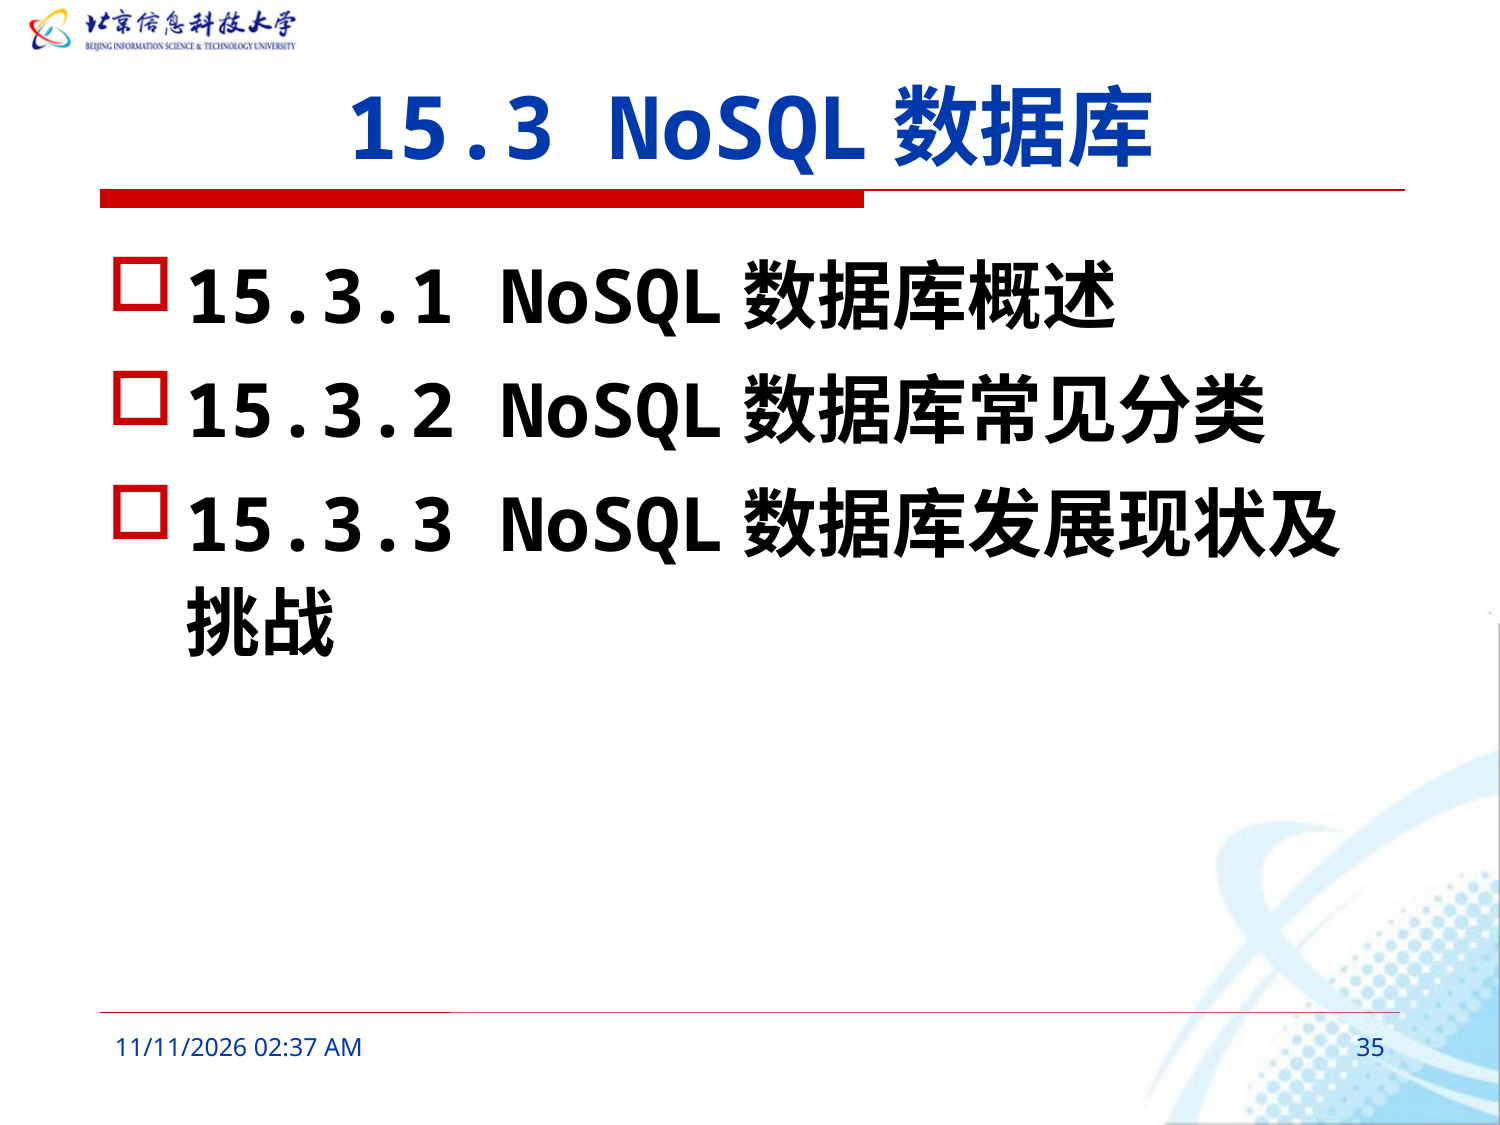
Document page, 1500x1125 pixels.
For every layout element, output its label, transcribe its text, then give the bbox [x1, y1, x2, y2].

list 15.3.1 NoSQL数据库概述 15.3.2 NoSQL数据库常见分类 15.3.3 NoSQL数据库发展现状及挑战 [92, 231, 1406, 1000]
title 15.3 NoSQL数据库 [93, 49, 1407, 185]
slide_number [99, 1024, 432, 1103]
slide_number 35 [1074, 1024, 1401, 1103]
picture [0, 0, 1500, 1125]
